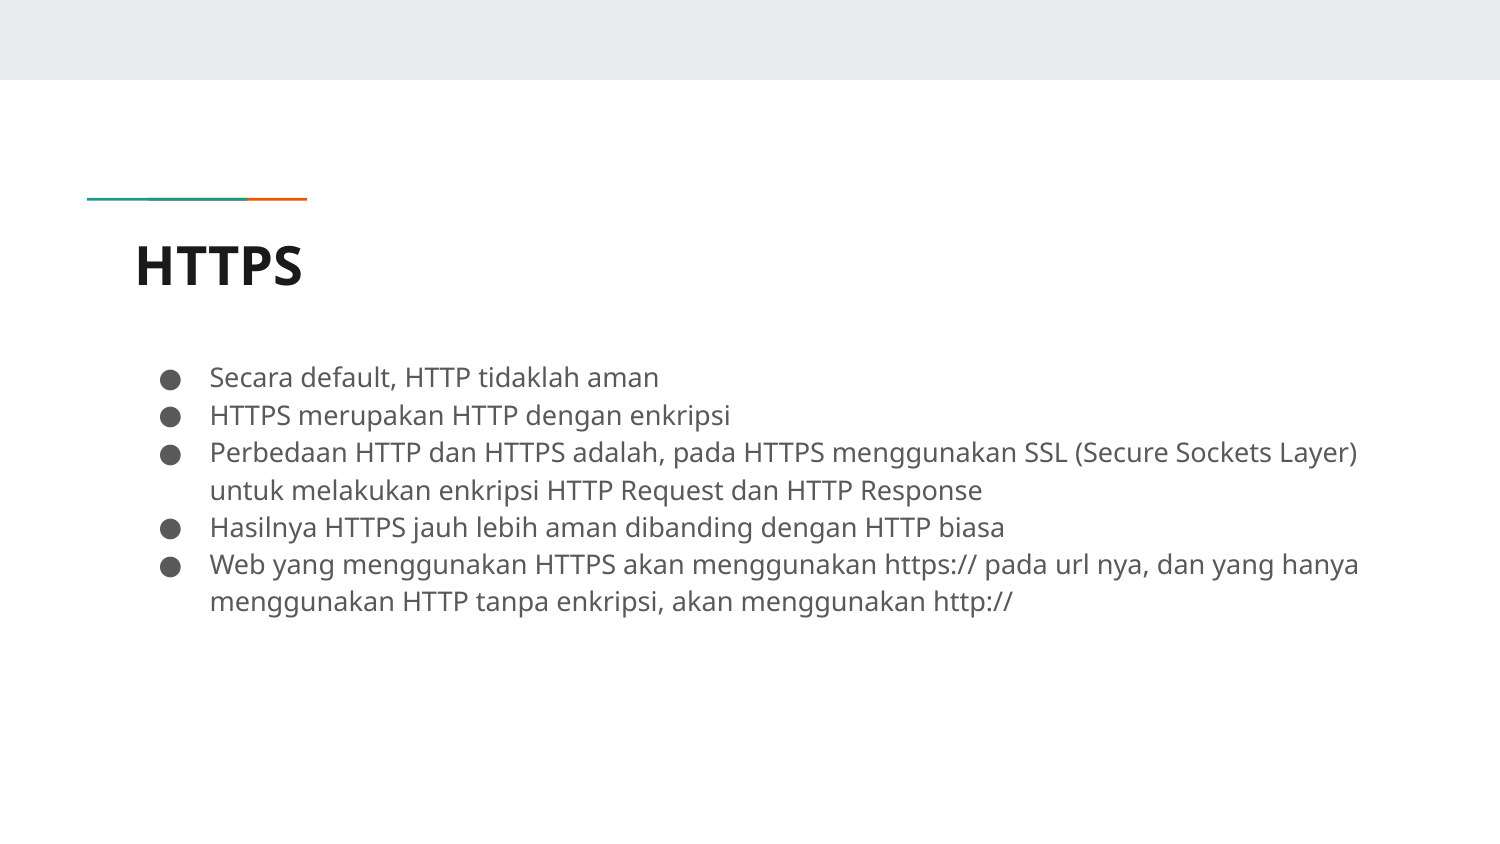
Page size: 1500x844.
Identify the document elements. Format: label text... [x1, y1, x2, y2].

title HTTPS [119, 216, 1381, 305]
list Secara default, HTTP tidaklah aman HTTPS merupakan HTTP dengan enkripsi Perbedaan HTTP dan HTTPS adalah, pada HTTPS menggunakan SSL (Secure Sockets Layer) untuk melakukan enkripsi HTTP Request dan HTTP Response Hasilnya HTTPS jauh lebih aman dibanding dengan HTTP biasa Web yang menggunakan HTTPS akan menggunakan https:// pada url nya, dan yang hanya menggunakan HTTP tanpa enkripsi, akan menggunakan http:// [119, 341, 1381, 712]
